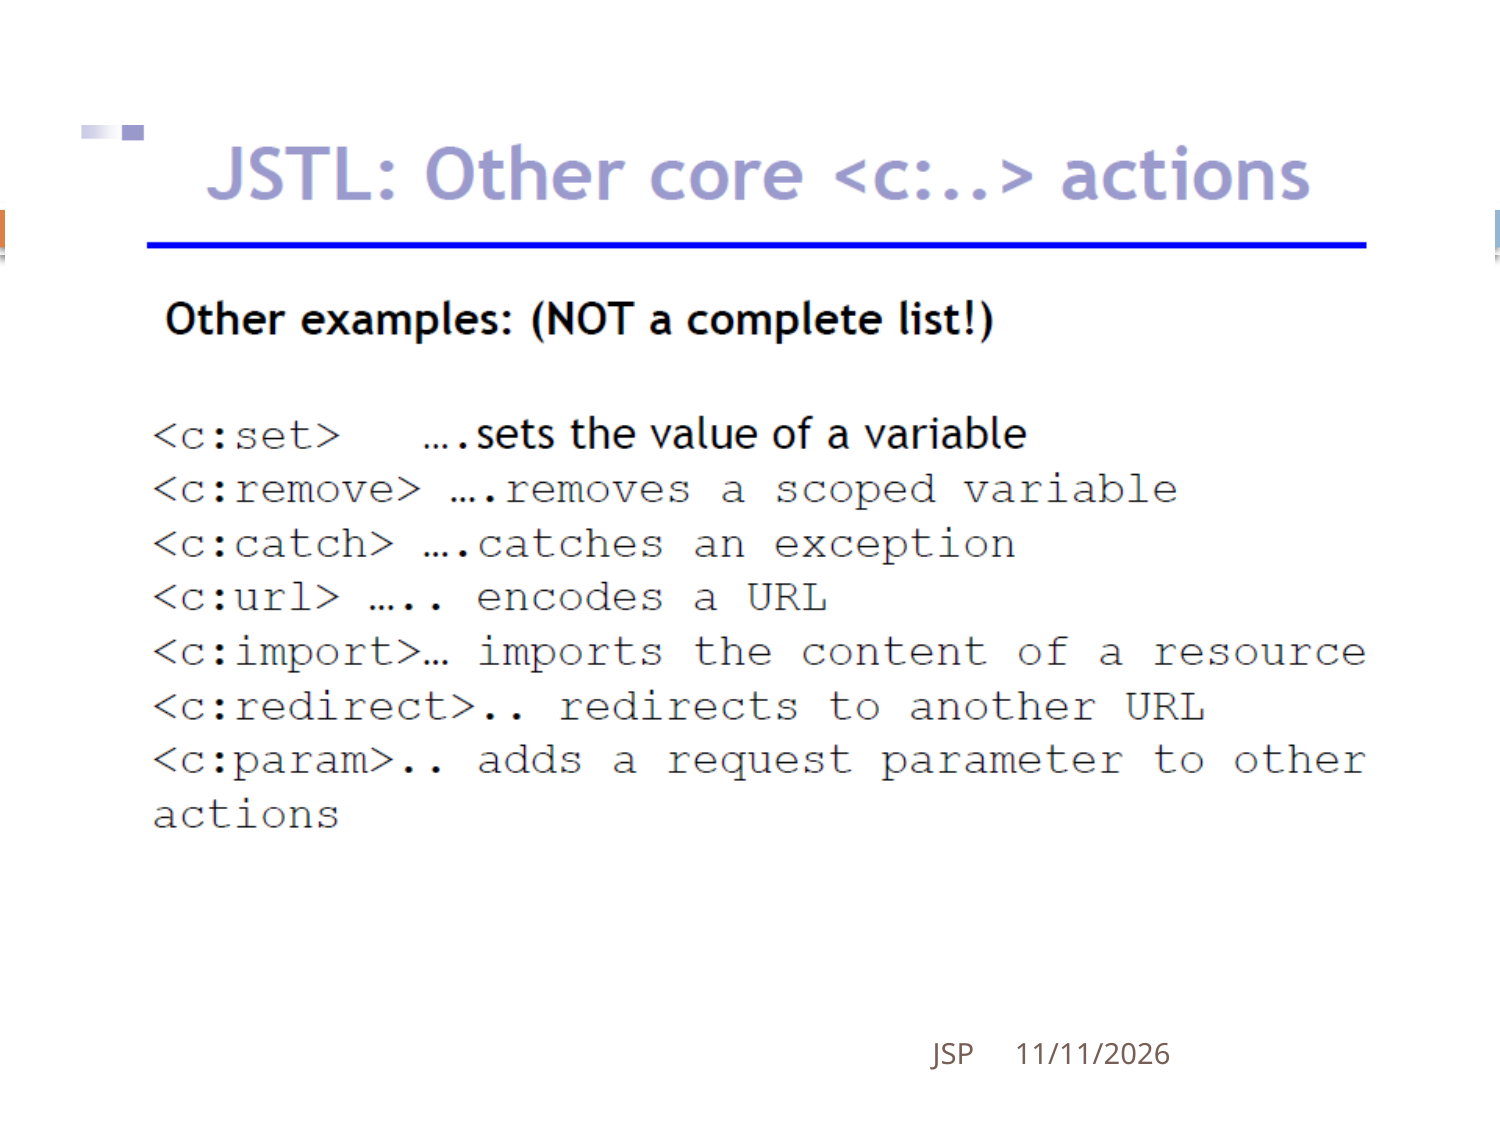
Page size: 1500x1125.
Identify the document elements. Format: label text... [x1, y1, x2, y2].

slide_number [999, 1025, 1438, 1085]
footer JSP [99, 1024, 990, 1085]
picture [5, 125, 1495, 1000]
